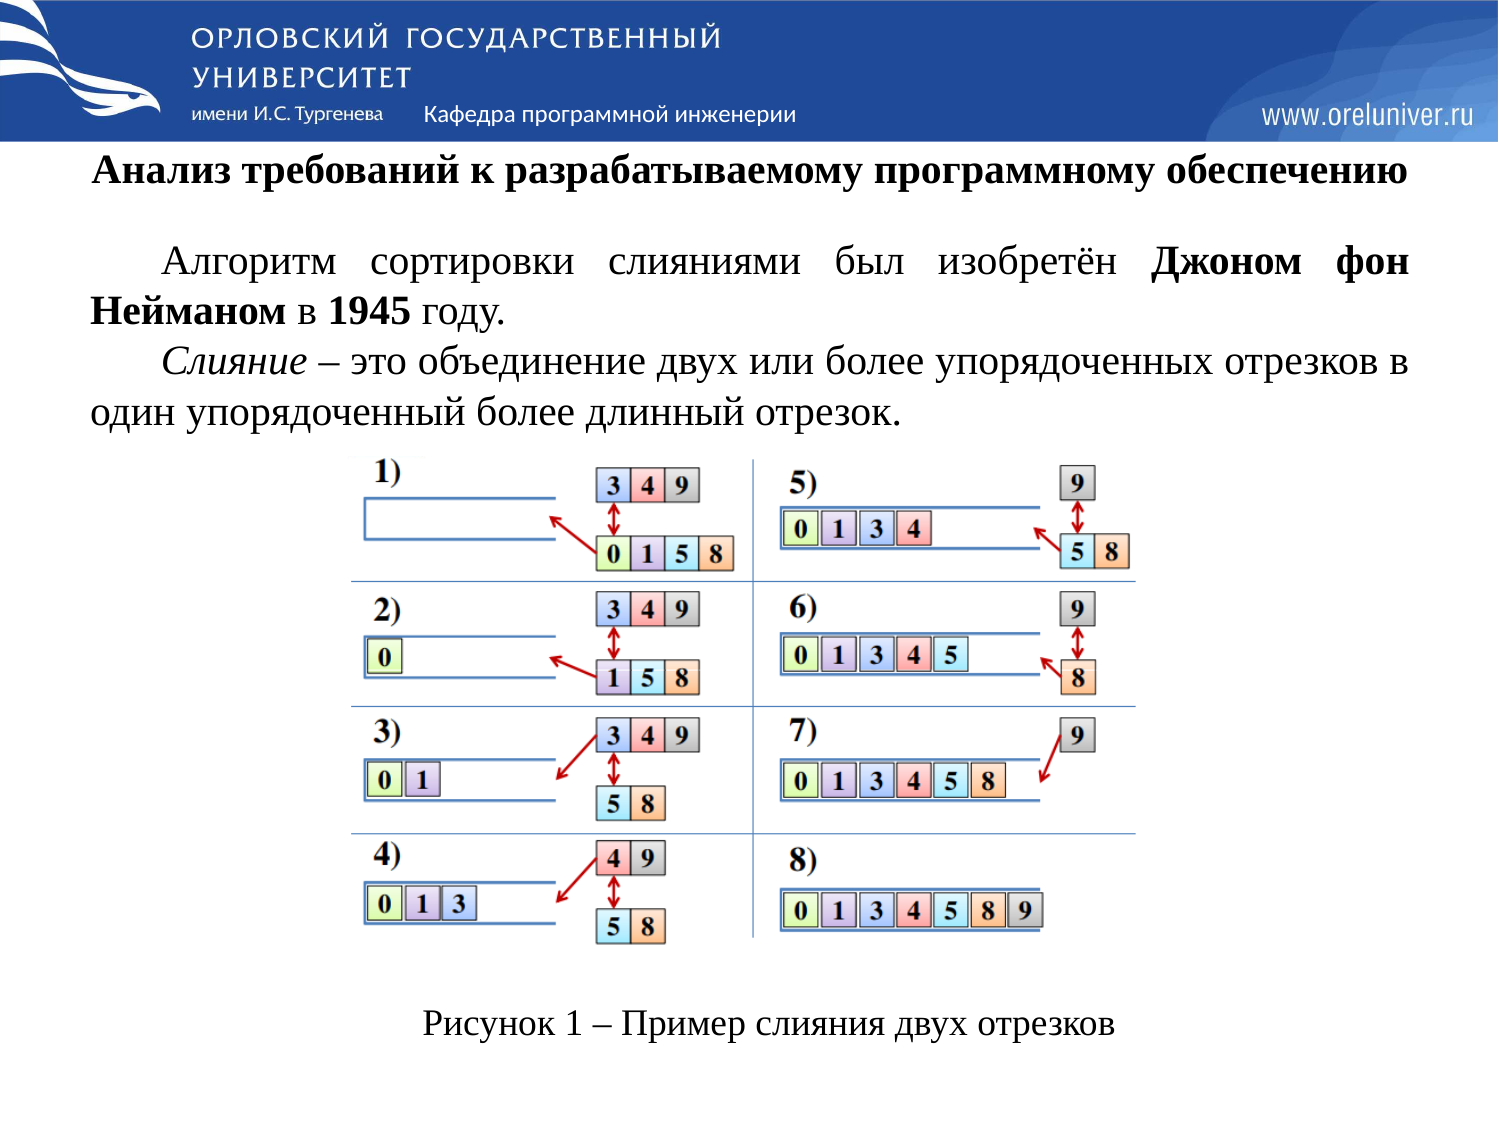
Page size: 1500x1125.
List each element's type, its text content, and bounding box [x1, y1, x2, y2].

picture [0, 0, 1499, 143]
list Алгоритм сортировки слияниями был изобретён Джоном фон Нейманом в 1945 году. Слияние – это объединение двух или более упорядоченных отрезков в один упорядоченный более длинный отрезок. [75, 225, 1425, 968]
title Анализ требований к разрабатываемому программному обеспечению [75, 150, 1425, 225]
picture [325, 455, 1171, 949]
text_box Рисунок 1 – Пример слияния двух отрезков [265, 967, 1199, 1051]
